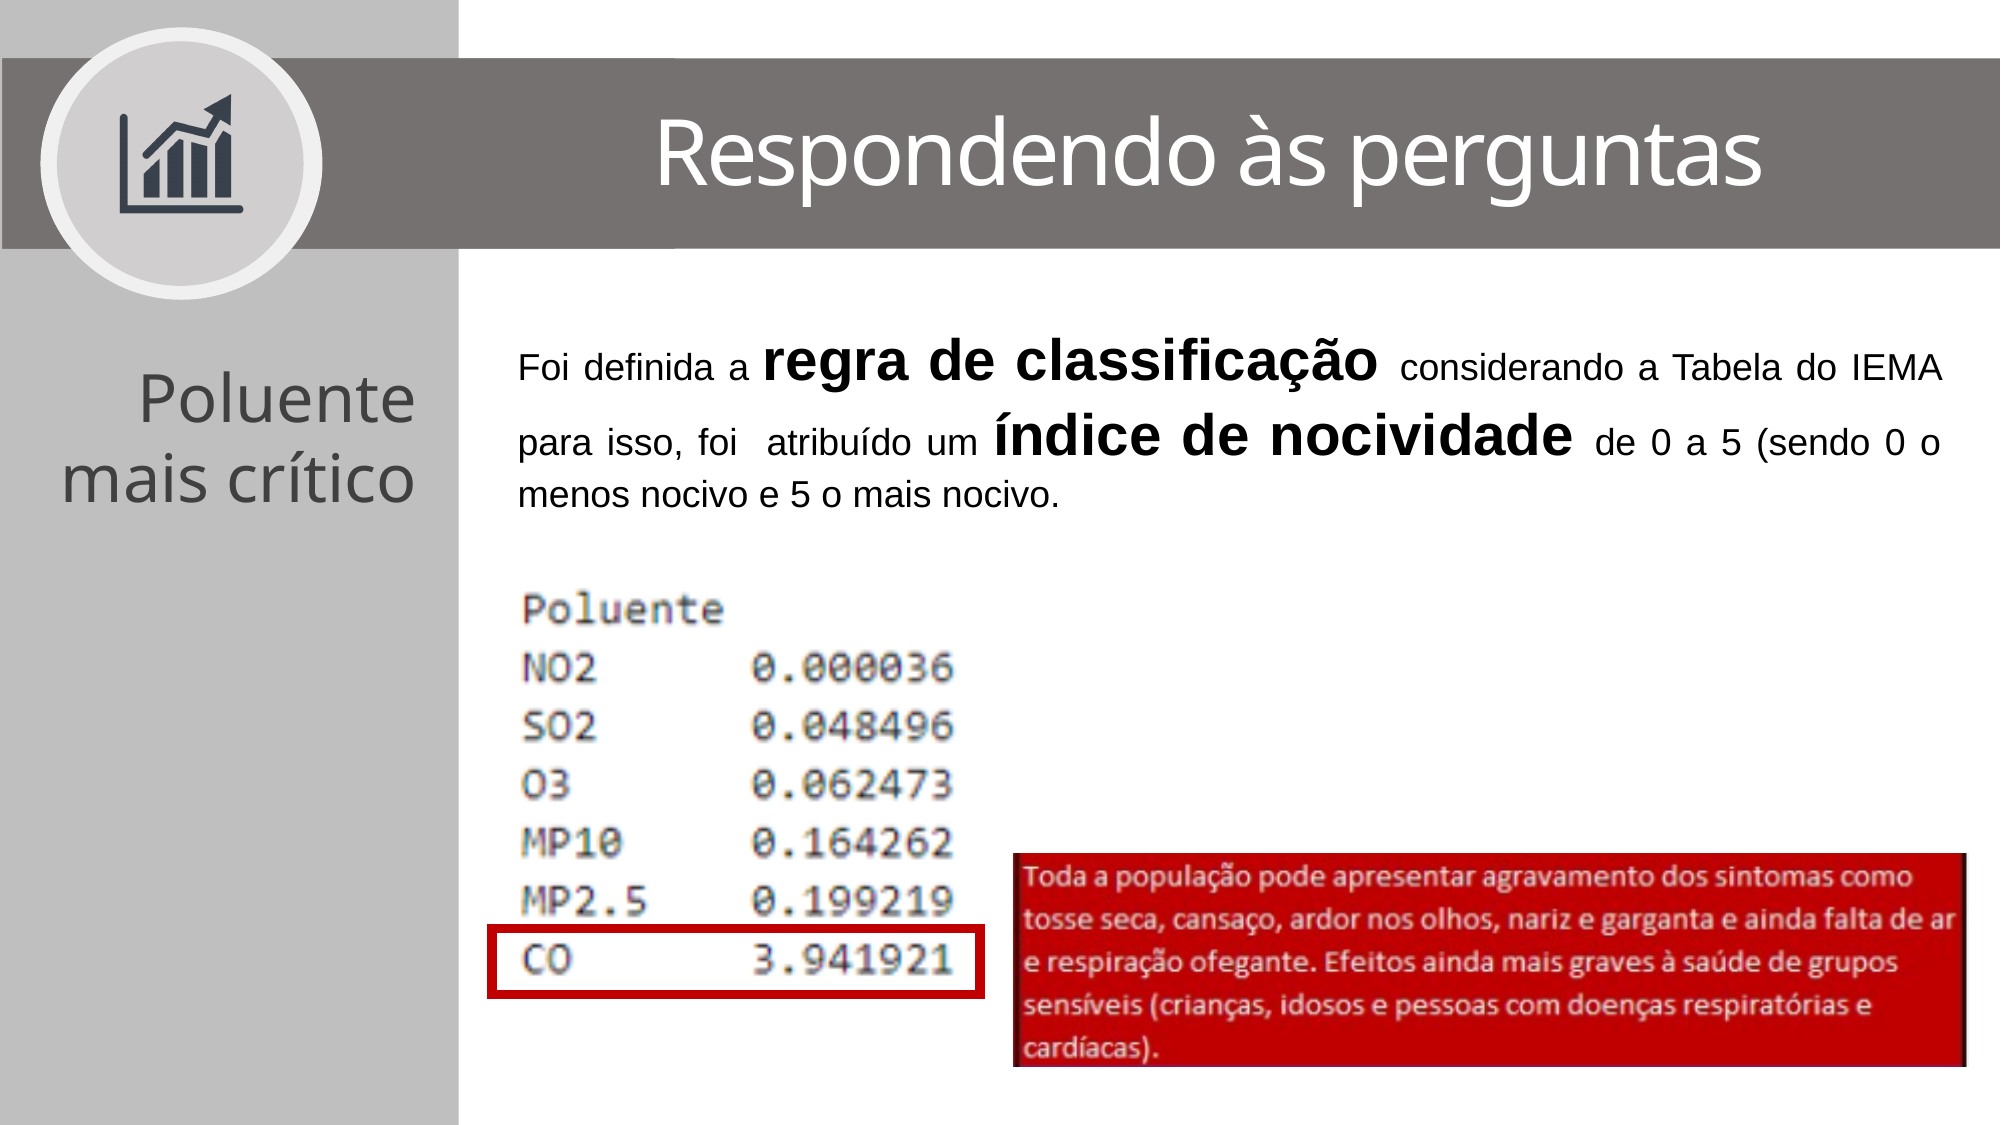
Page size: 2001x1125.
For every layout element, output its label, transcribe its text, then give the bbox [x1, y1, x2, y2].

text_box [492, 573, 981, 1000]
text_box Foi definida a regra de classificação considerando a Tabela do IEMA para isso, foi atribuído um índice de nocividade de 0 a 5 (sendo 0 o menos nocivo e 5 o mais nocivo. [502, 309, 1956, 523]
text_box [273, 57, 2000, 250]
text_box [39, 26, 324, 301]
picture [1013, 853, 1969, 1067]
text_box [1, 57, 90, 250]
text_box Poluente mais crítico [15, 348, 433, 524]
text_box [0, 0, 460, 1125]
text_box Respondendo às perguntas [418, 86, 2000, 212]
text_box [55, 40, 305, 287]
picture [114, 86, 249, 221]
